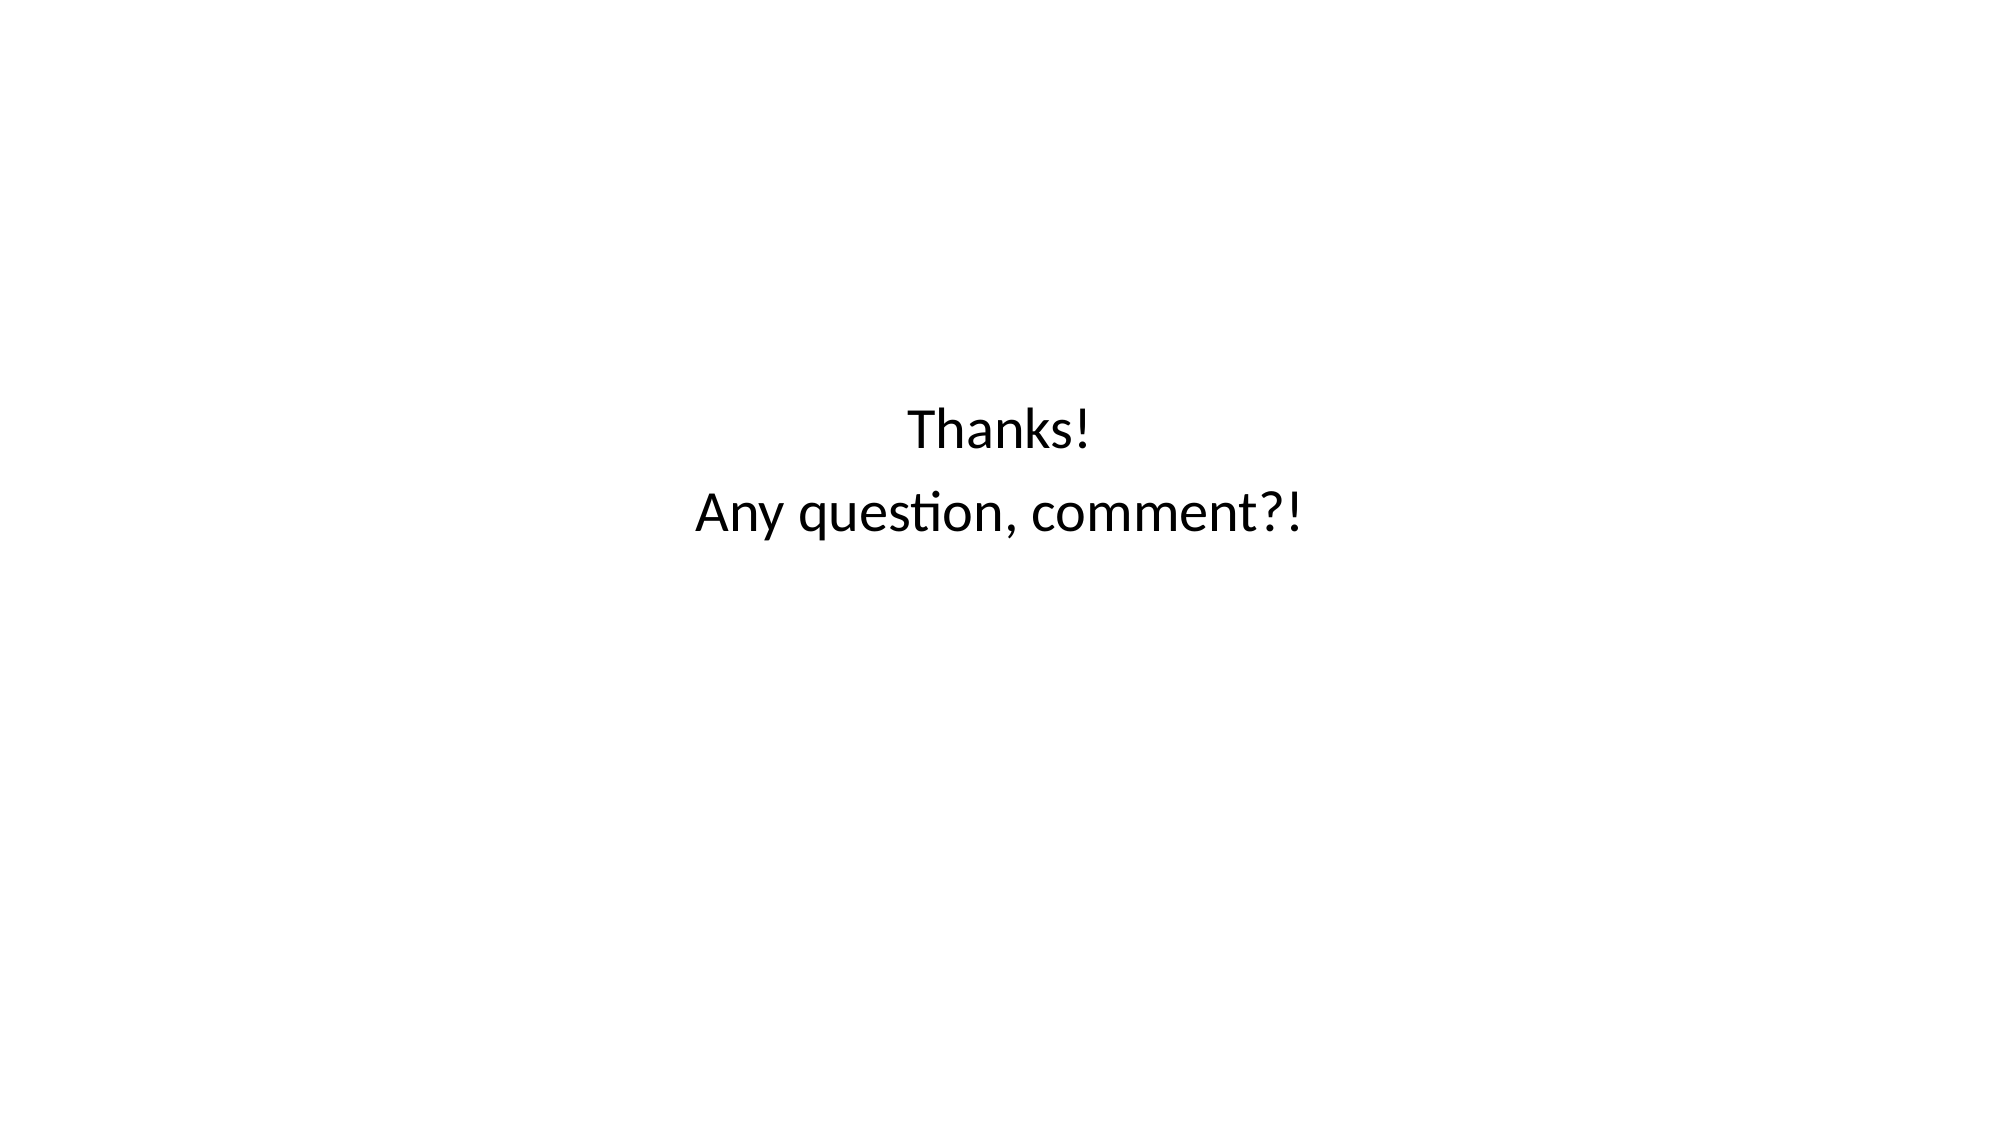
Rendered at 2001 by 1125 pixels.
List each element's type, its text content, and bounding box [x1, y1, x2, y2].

list Thanks! Any question, comment?! [137, 299, 1863, 1014]
